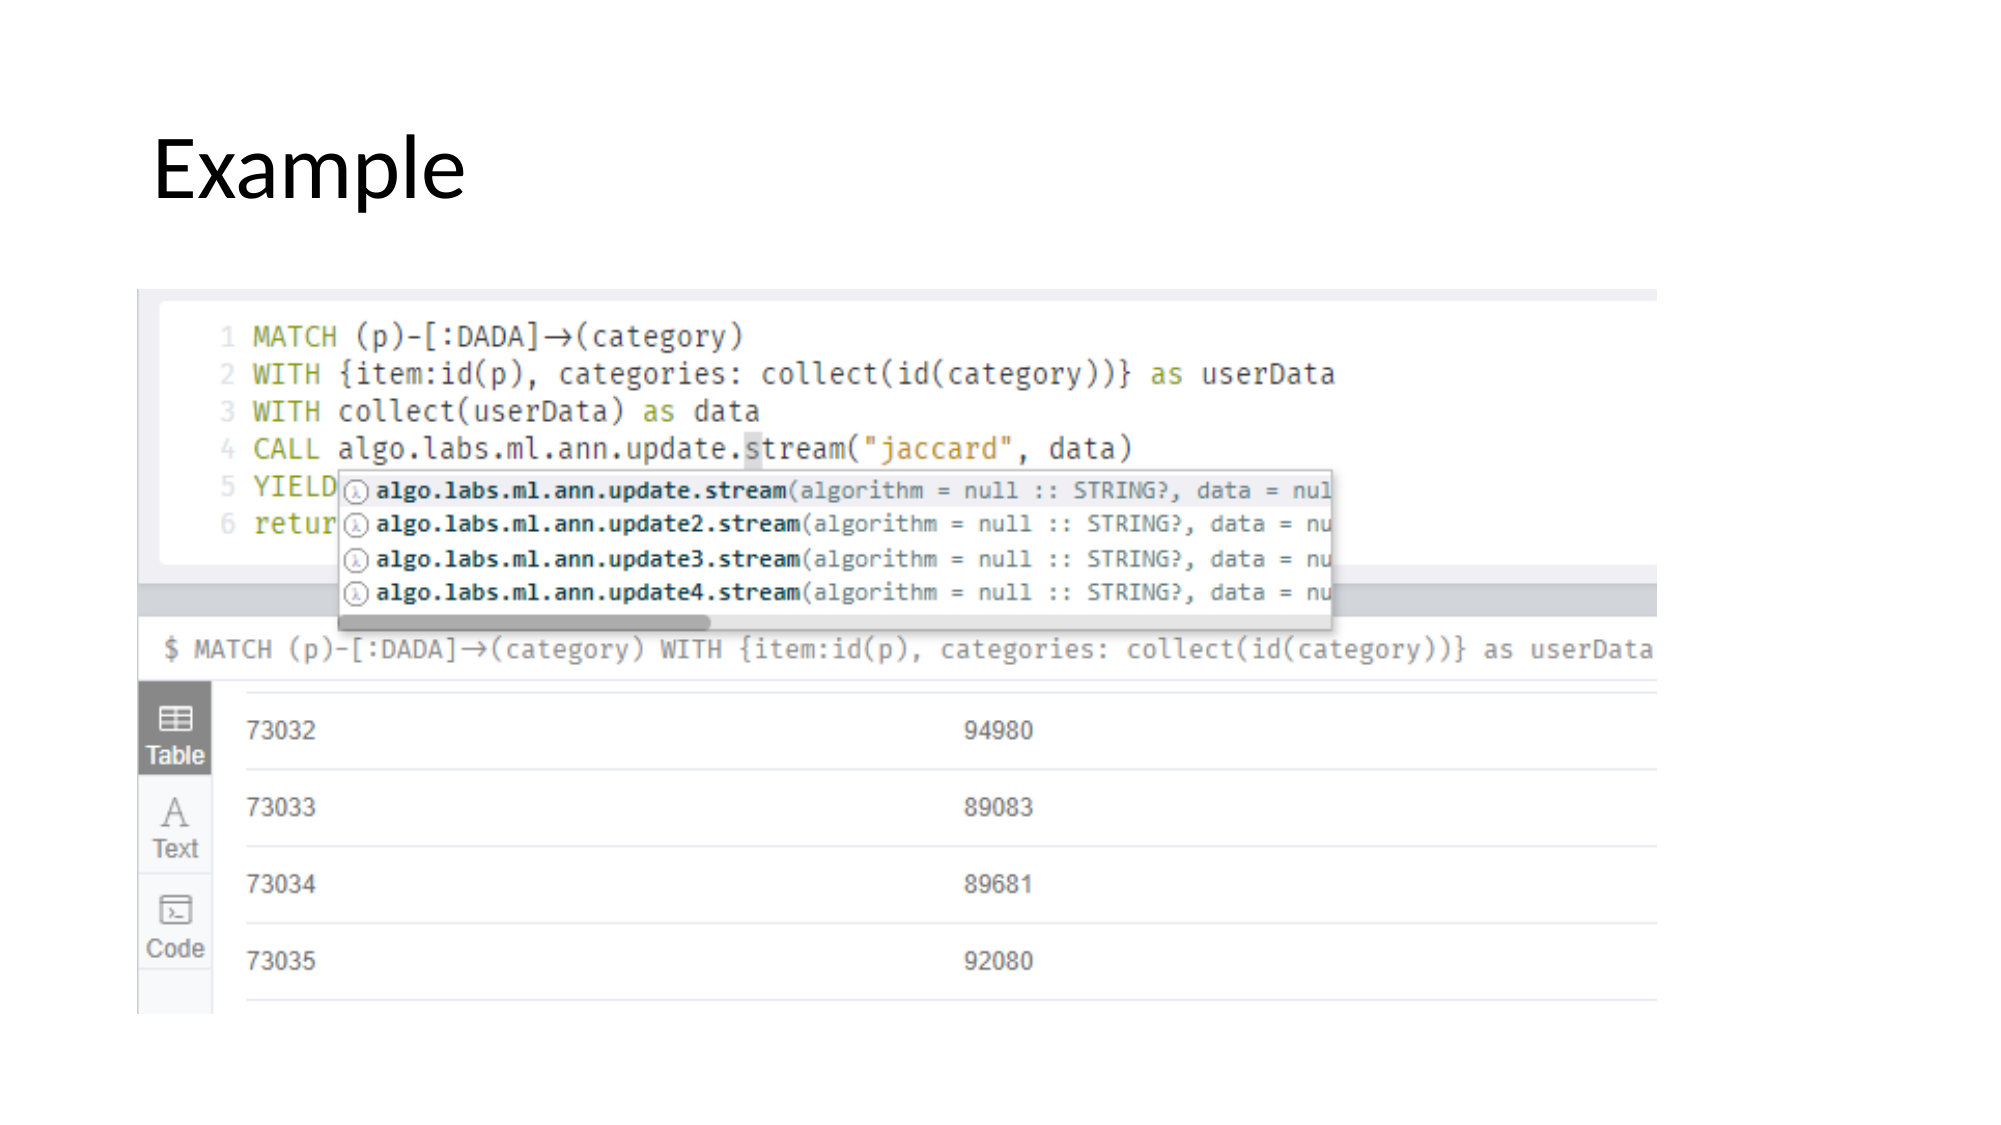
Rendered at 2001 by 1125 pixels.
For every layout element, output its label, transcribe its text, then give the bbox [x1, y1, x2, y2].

title Example [137, 59, 1863, 278]
picture [137, 289, 1657, 1014]
